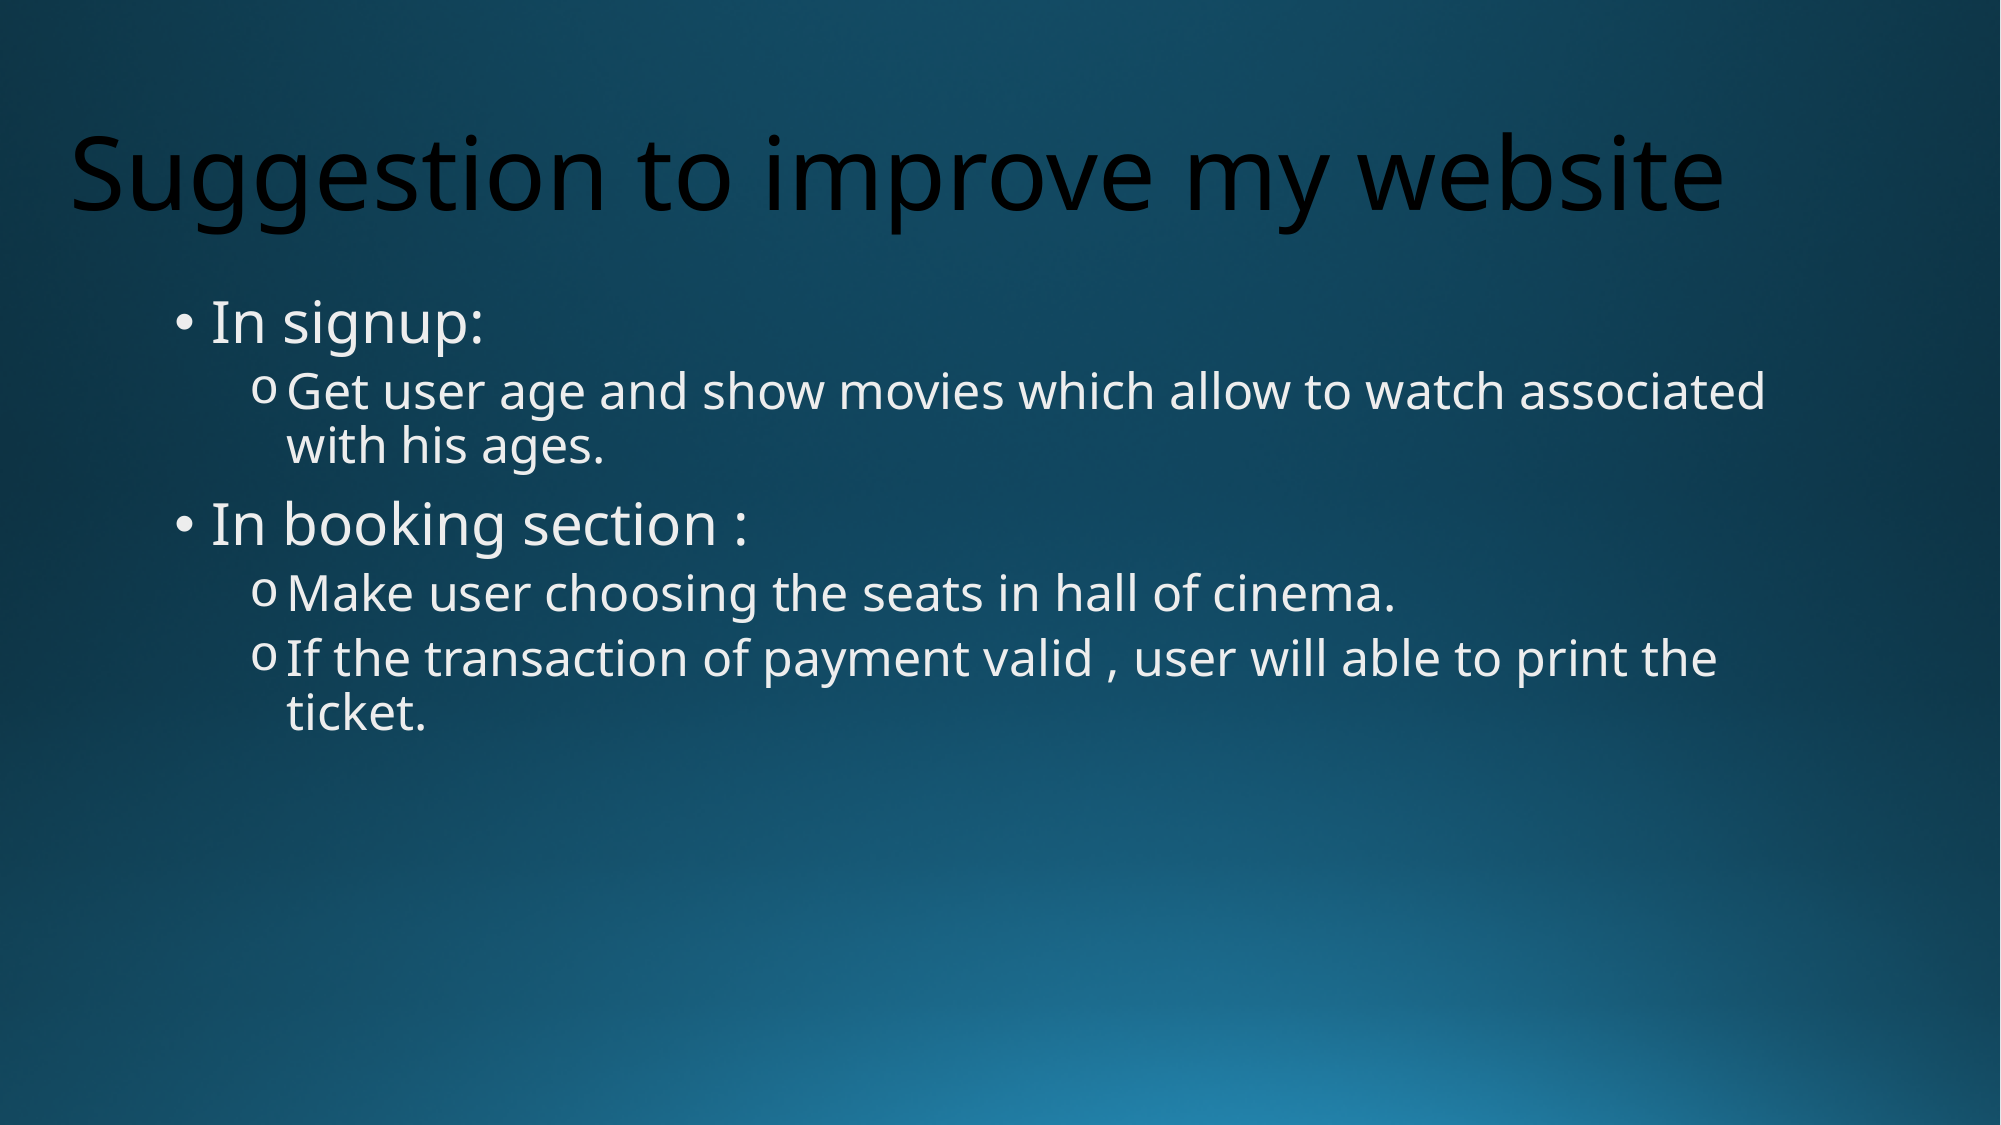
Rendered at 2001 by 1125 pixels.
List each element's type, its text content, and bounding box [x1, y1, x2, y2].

text_box In signup: Get user age and show movies which allow to watch associated with his ages. In booking section : Make user choosing the seats in hall of cinema. If the transaction of payment valid , user will able to print the ticket. [159, 285, 1849, 1000]
picture [0, 0, 2001, 1125]
text_box Suggestion to improve my website [54, 68, 1780, 286]
